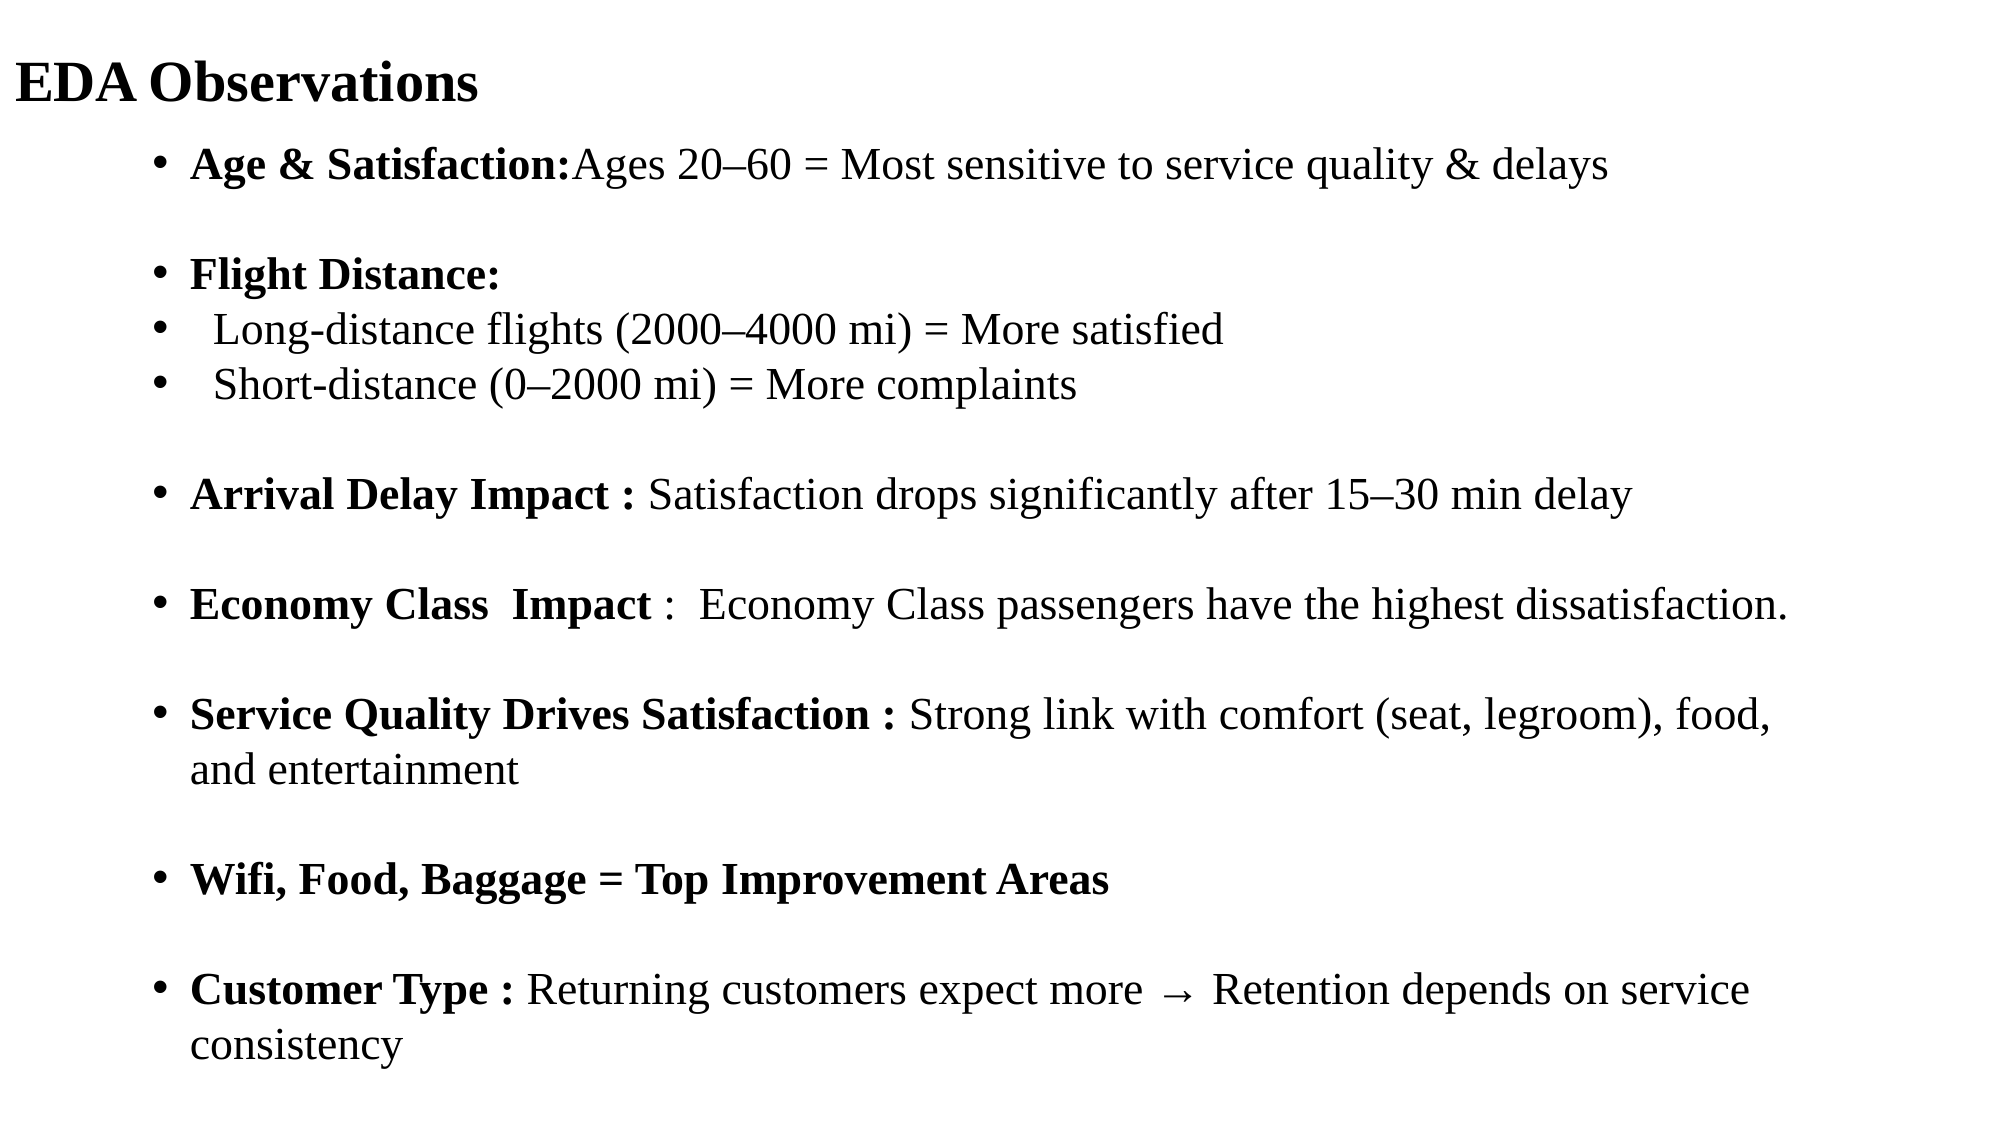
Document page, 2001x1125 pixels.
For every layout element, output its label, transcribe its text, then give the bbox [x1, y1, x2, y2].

list Age & Satisfaction:Ages 20–60 = Most sensitive to service quality & delays Flight Distance: Long-distance flights (2000–4000 mi) = More satisfied Short-distance (0–2000 mi) = More complaints Arrival Delay Impact : Satisfaction drops significantly after 15–30 min delay Economy Class Impact : Economy Class passengers have the highest dissatisfaction. Service Quality Drives Satisfaction : Strong link with comfort (seat, legroom), food, and entertainment Wifi, Food, Baggage = Top Improvement Areas Customer Type : Returning customers expect more → Retention depends on service consistency [137, 126, 1843, 1077]
title EDA Observations [0, 0, 1863, 165]
